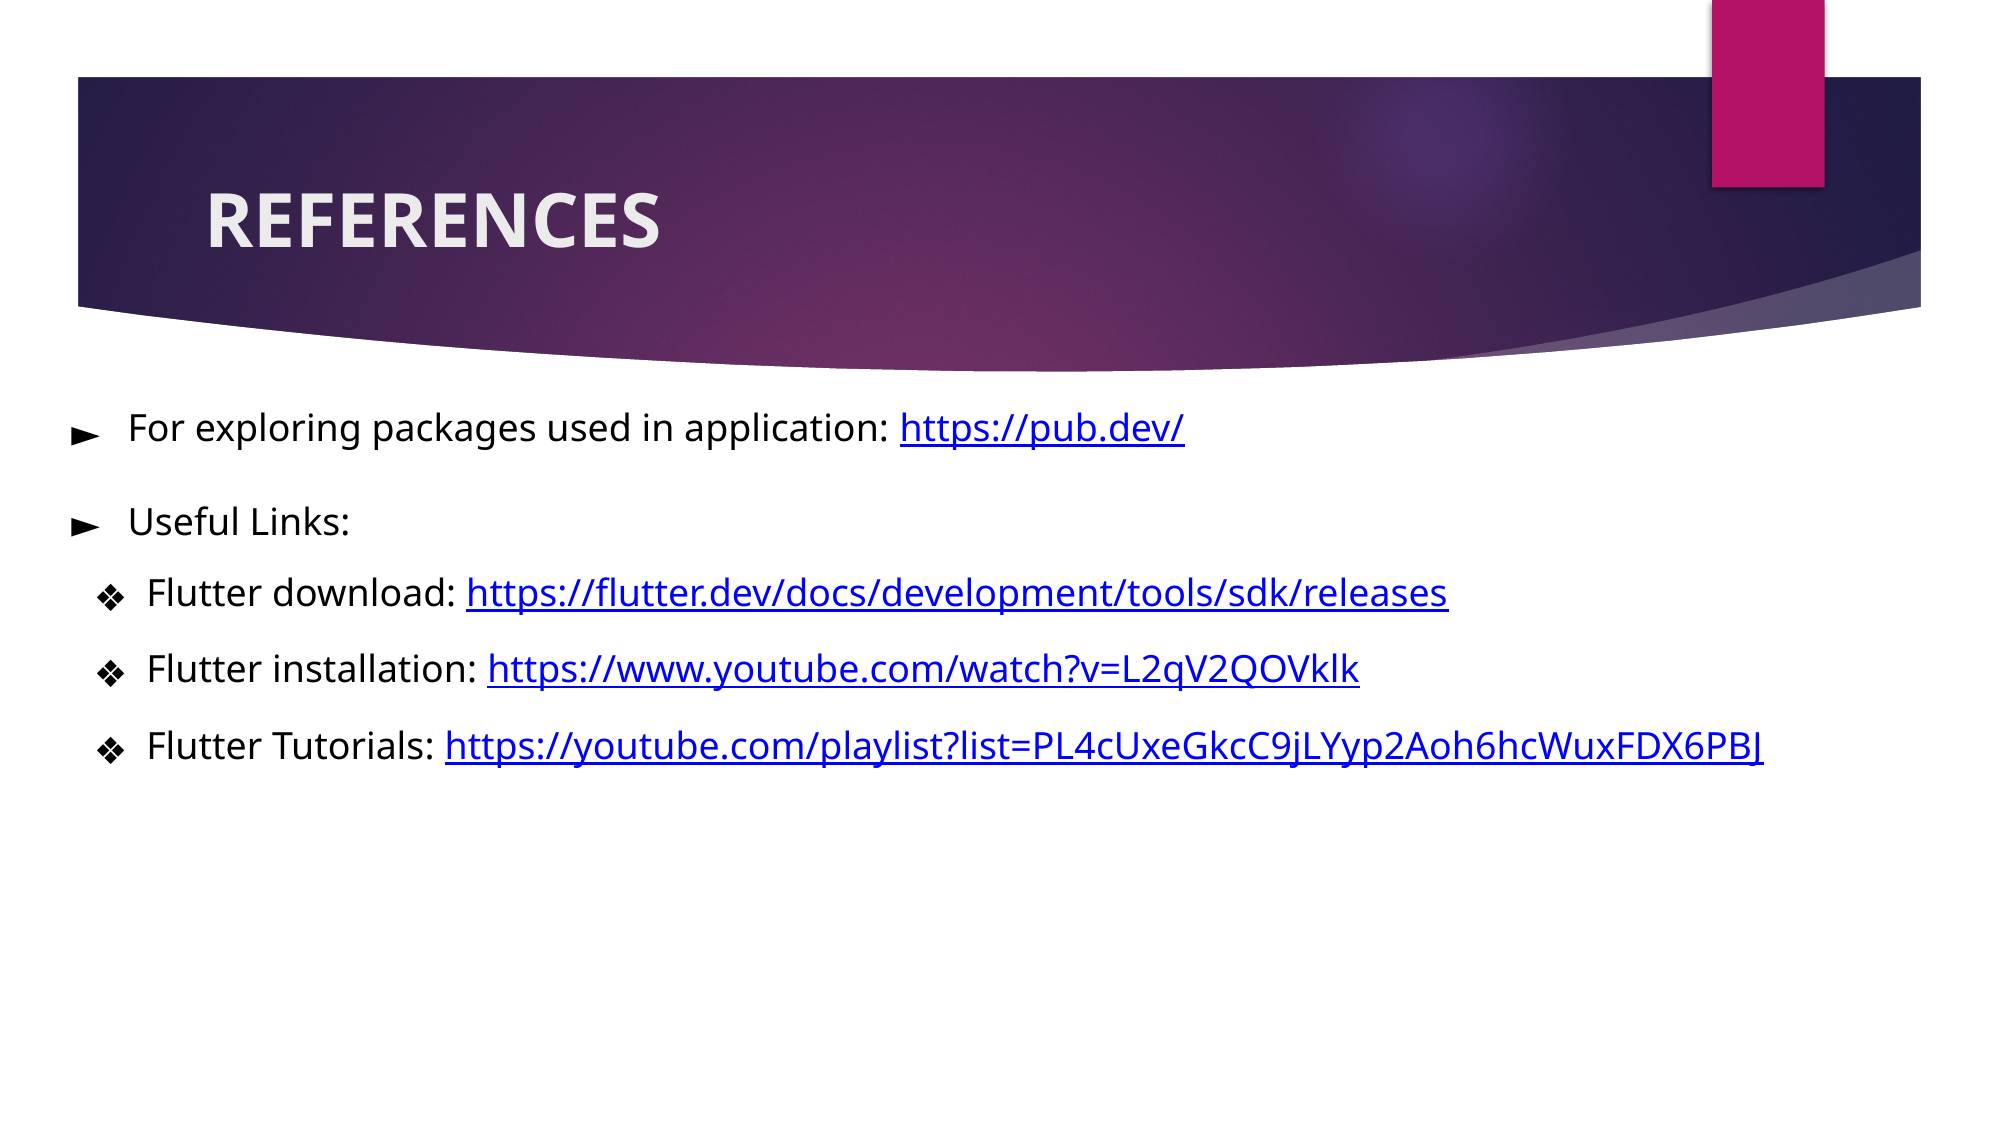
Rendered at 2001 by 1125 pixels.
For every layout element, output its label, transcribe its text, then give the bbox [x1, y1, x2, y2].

picture [79, 78, 1920, 370]
title REFERENCES [189, 159, 1627, 276]
list For exploring packages used in application: https://pub.dev/ Useful Links: Flutter download: https://flutter.dev/docs/development/tools/sdk/releases Flutter installation: https://www.youtube.com/watch?v=L2qV2QOVklk Flutter Tutorials: https://youtube.com/playlist?list=PL4cUxeGkcC9jLYyp2Aoh6hcWuxFDX6PBJ [56, 370, 1963, 1090]
